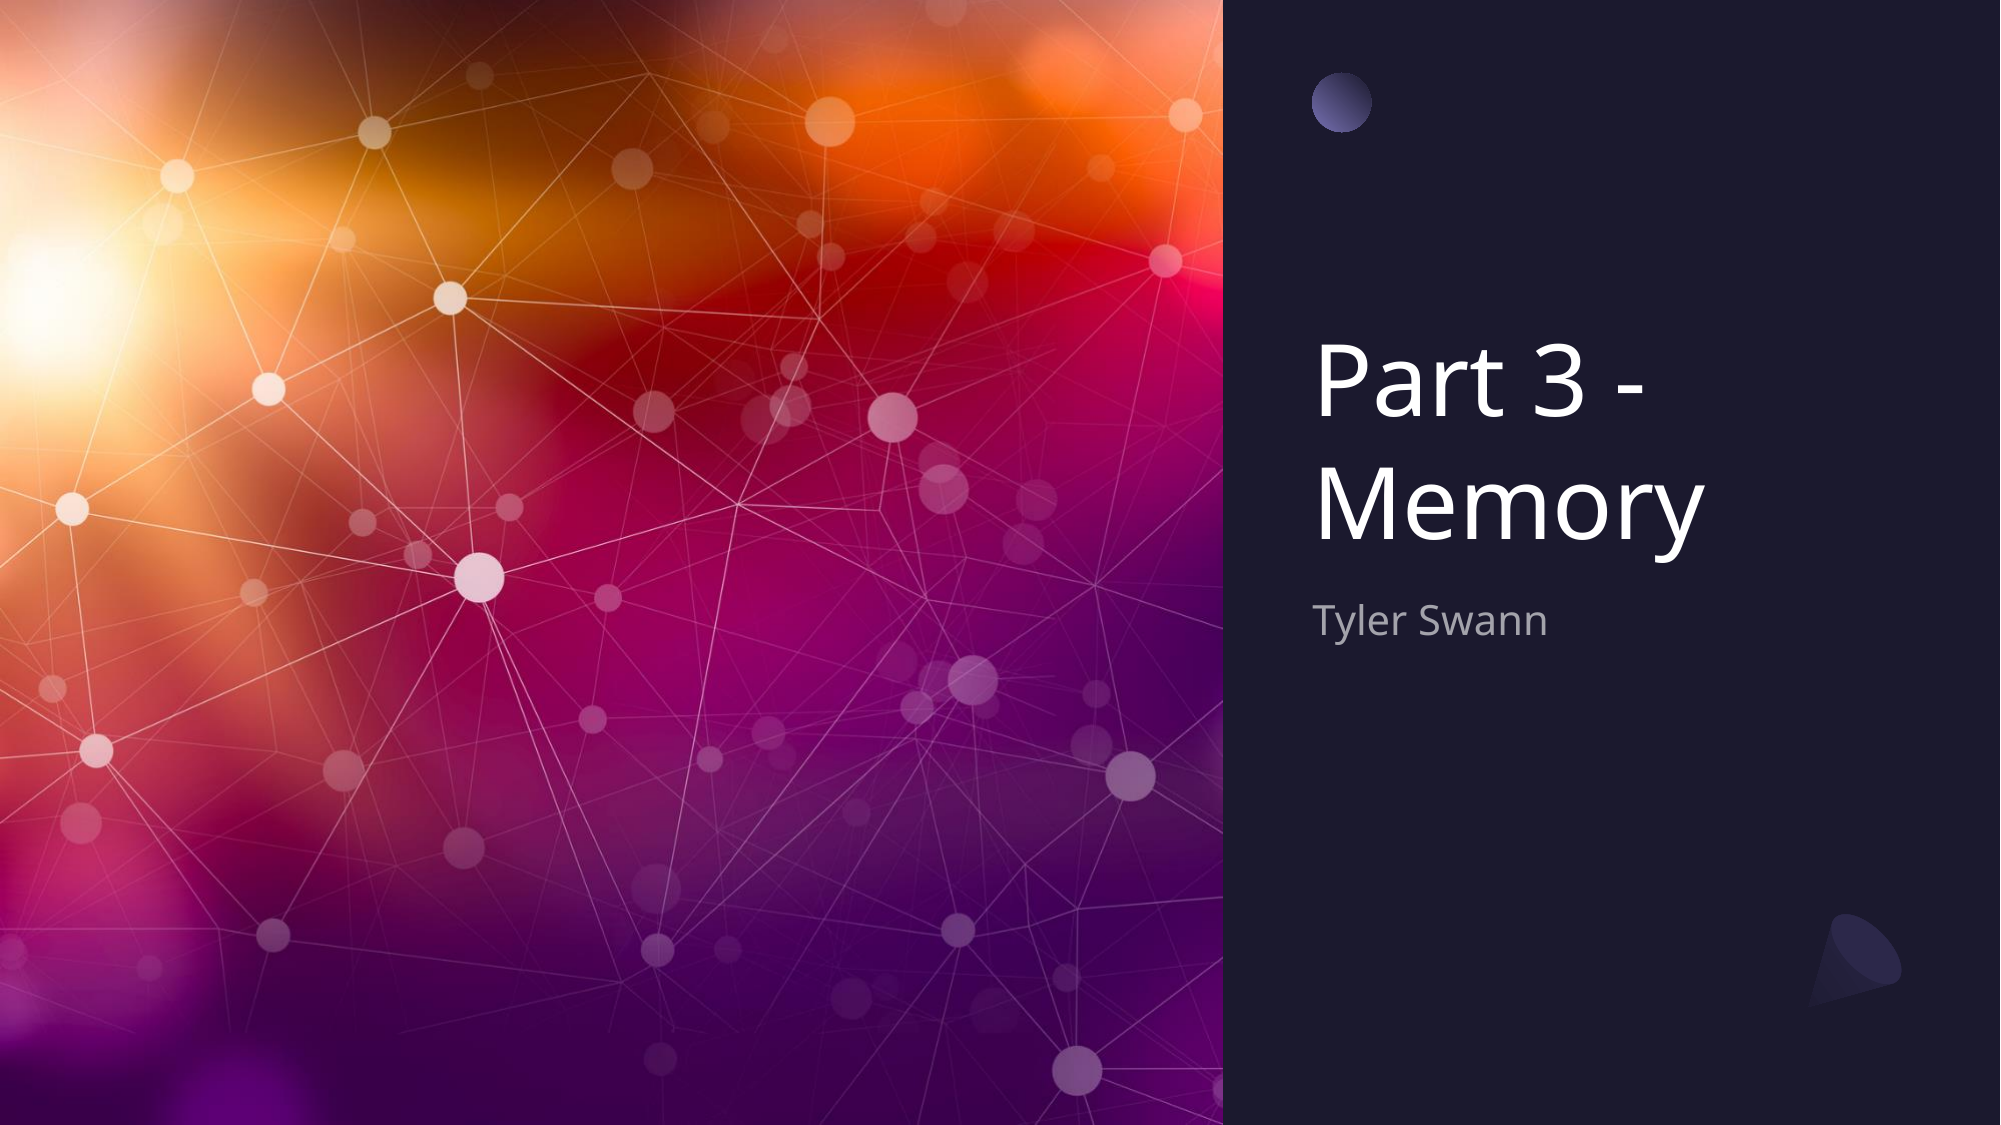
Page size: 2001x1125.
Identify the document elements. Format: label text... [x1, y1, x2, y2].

list Tyler Swann [1312, 585, 1898, 870]
title Part 3 - Memory [1312, 172, 1898, 564]
picture [0, 0, 1223, 1125]
